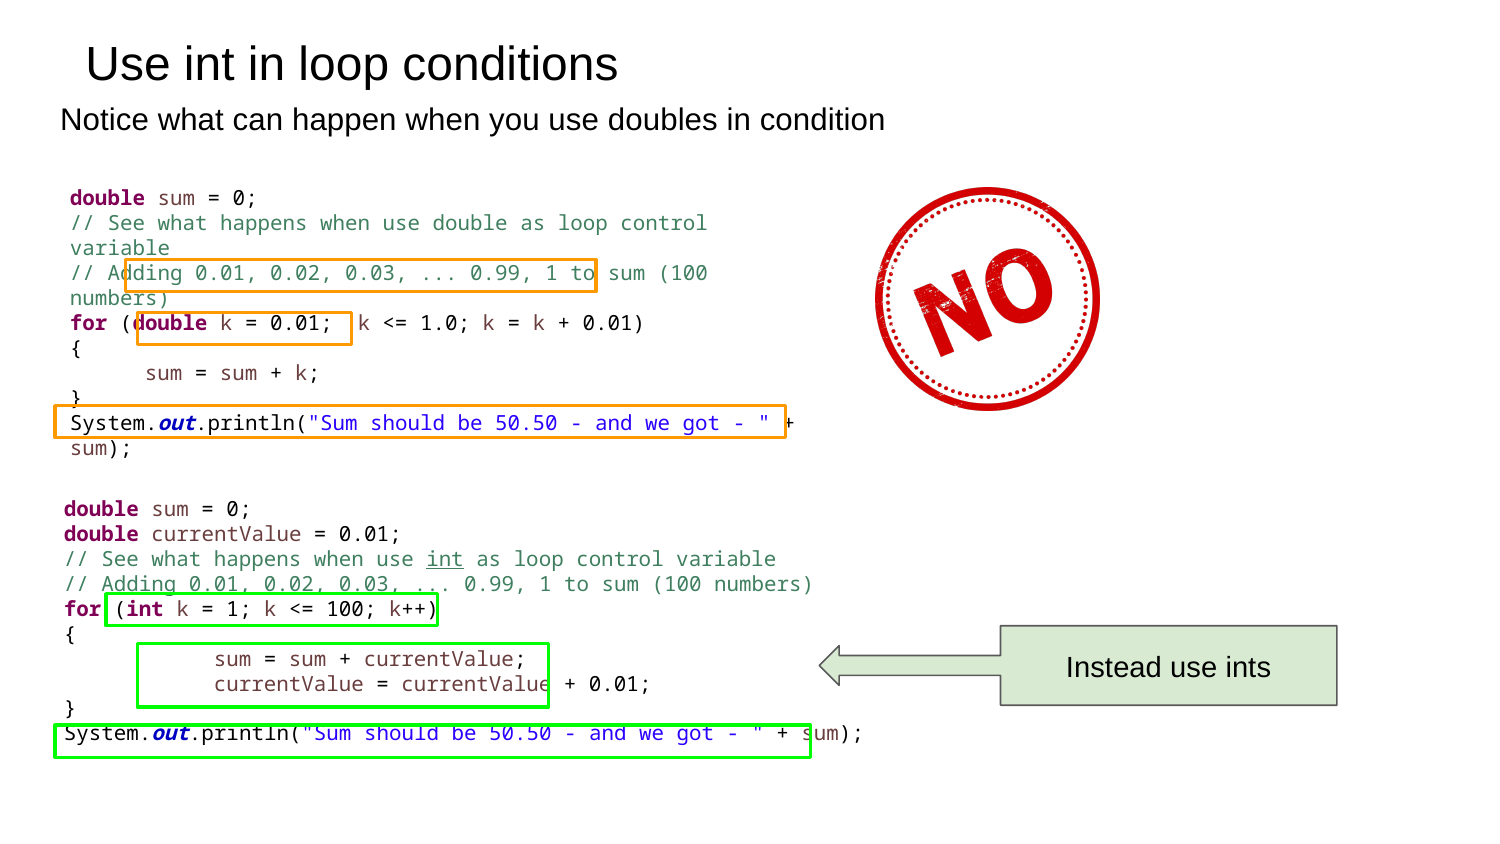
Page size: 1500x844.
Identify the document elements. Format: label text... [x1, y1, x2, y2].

text_box [55, 725, 811, 758]
text_box [137, 312, 352, 345]
list Notice what can happen when you use doubles in condition [48, 97, 1343, 178]
text_box [105, 593, 438, 626]
text_box Instead use ints [819, 625, 1337, 706]
text_box [137, 643, 549, 707]
text_box double sum = 0; double currentValue = 0.01; // See what happens when use int as loop control variable // Adding 0.01, 0.02, 0.03, ... 0.99, 1 to sum (100 numbers) for (int k = 1; k <= 100; k++) { sum = sum + currentValue; currentValue = currentValue + 0.01; } System.out.println("Sum should be 50.50 - and we got - " + sum); [48, 480, 914, 785]
text_box [55, 405, 786, 438]
title Use int in loop conditions [74, 11, 1368, 119]
text_box [125, 259, 596, 292]
text_box double sum = 0; // See what happens when use double as loop control variable // Adding 0.01, 0.02, 0.03, ... 0.99, 1 to sum (100 numbers) for (double k = 0.01; k <= 1.0; k = k + 0.01) { sum = sum + k; } System.out.println("Sum should be 50.50 - and we got - " + sum); Displays => Sum should be 50.50 - and we got - 49.50000000000003 [54, 169, 820, 480]
picture [875, 187, 1100, 412]
